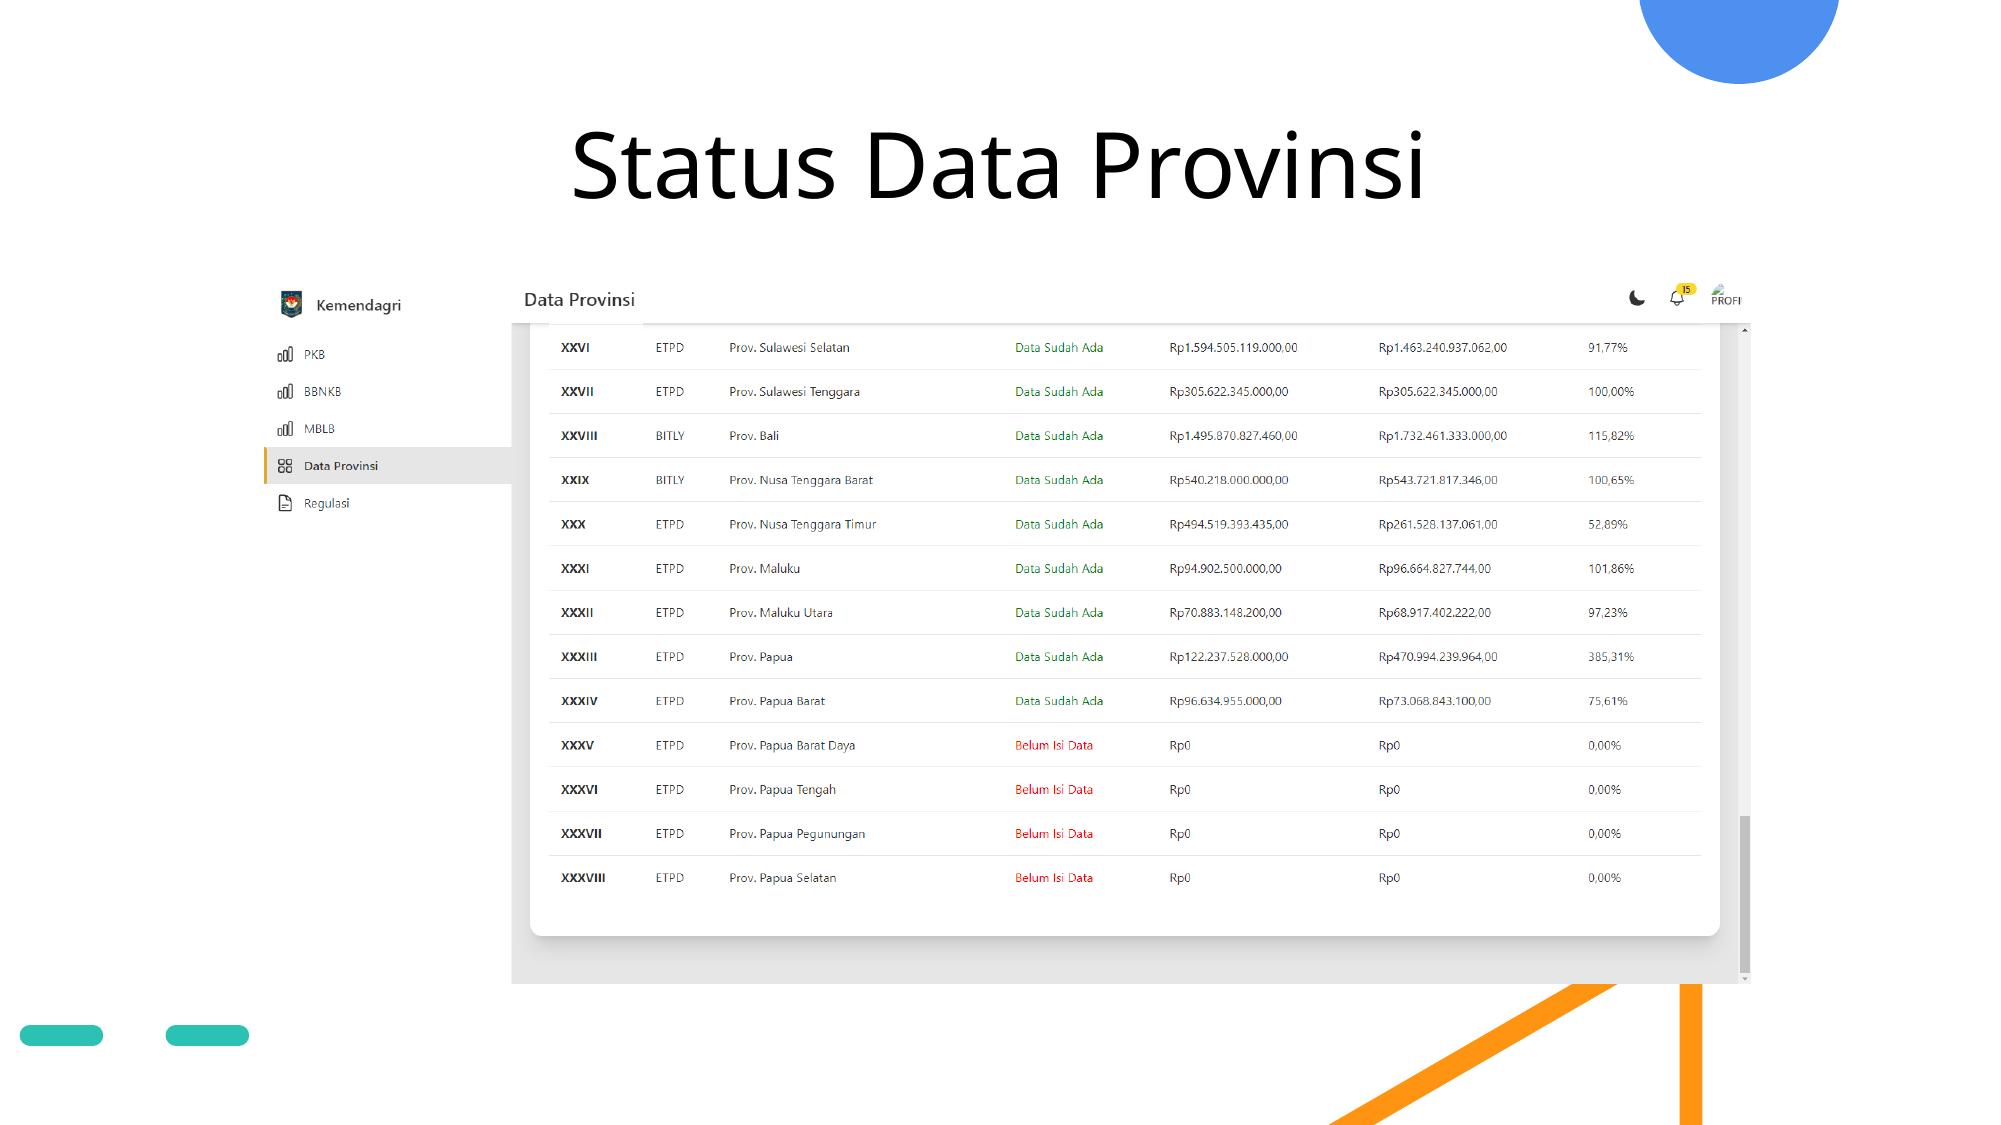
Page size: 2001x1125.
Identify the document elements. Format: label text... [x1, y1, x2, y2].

title Status Data Provinsi [137, 59, 1863, 278]
picture [263, 272, 1752, 985]
